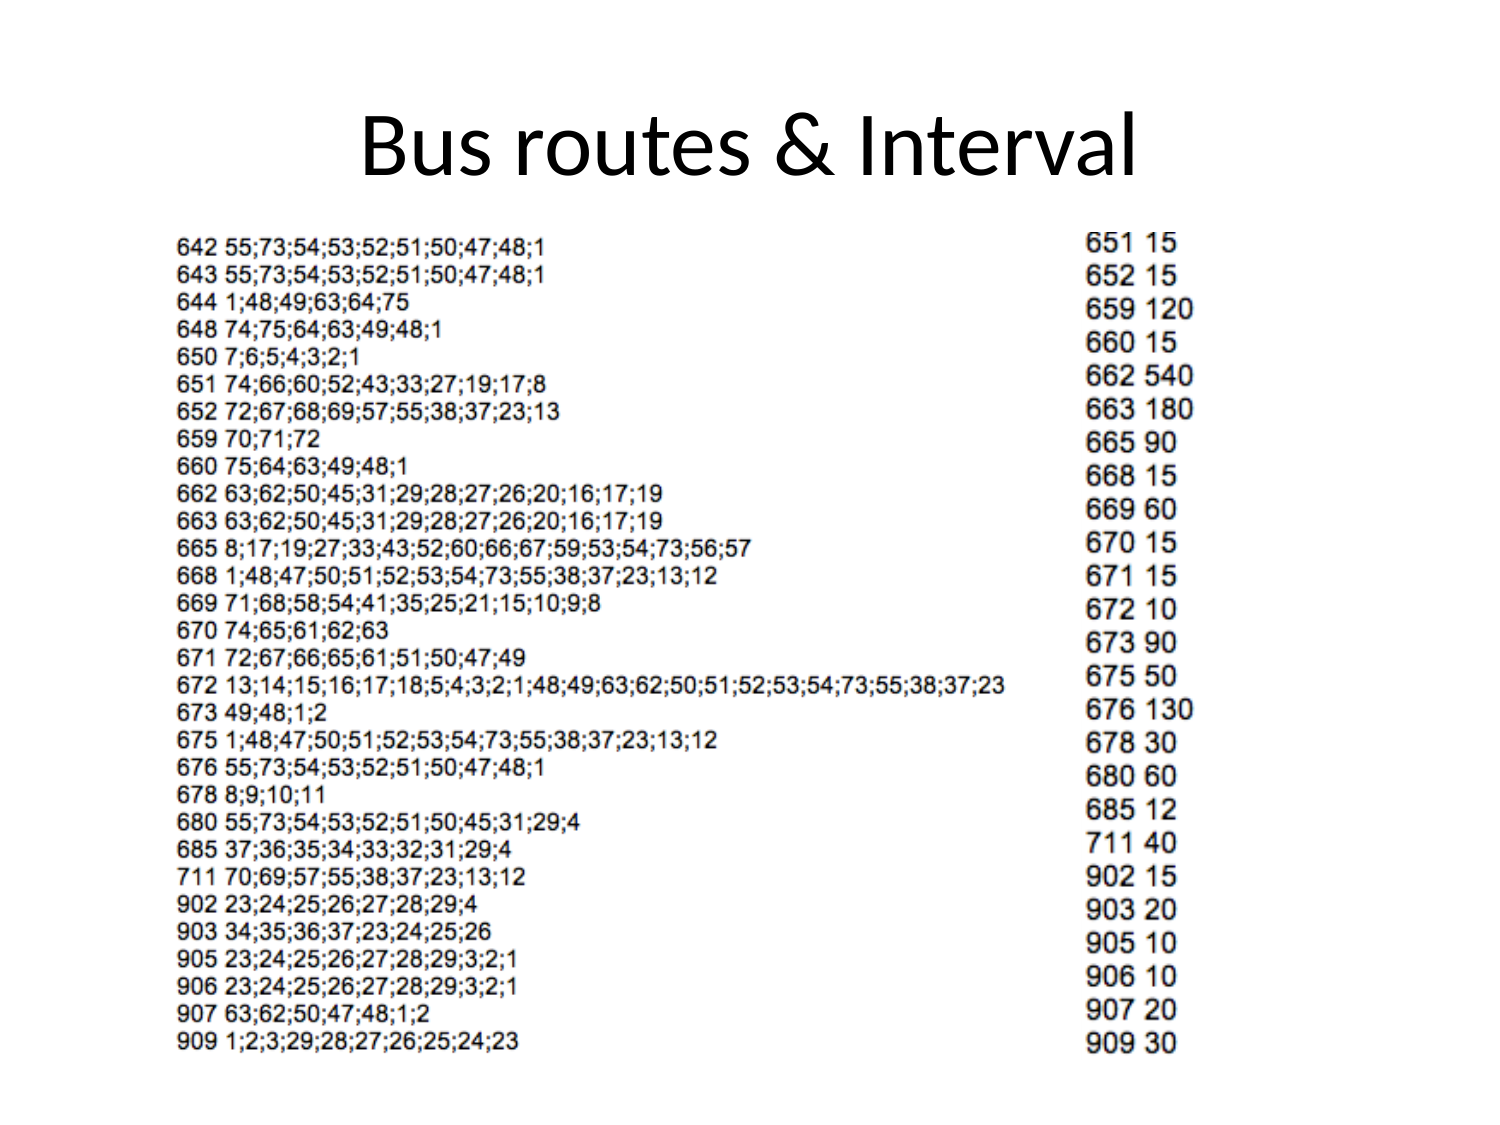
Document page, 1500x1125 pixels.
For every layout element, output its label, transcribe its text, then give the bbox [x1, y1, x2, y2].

picture [172, 232, 1395, 1060]
title Bus routes & Interval [75, 45, 1425, 233]
